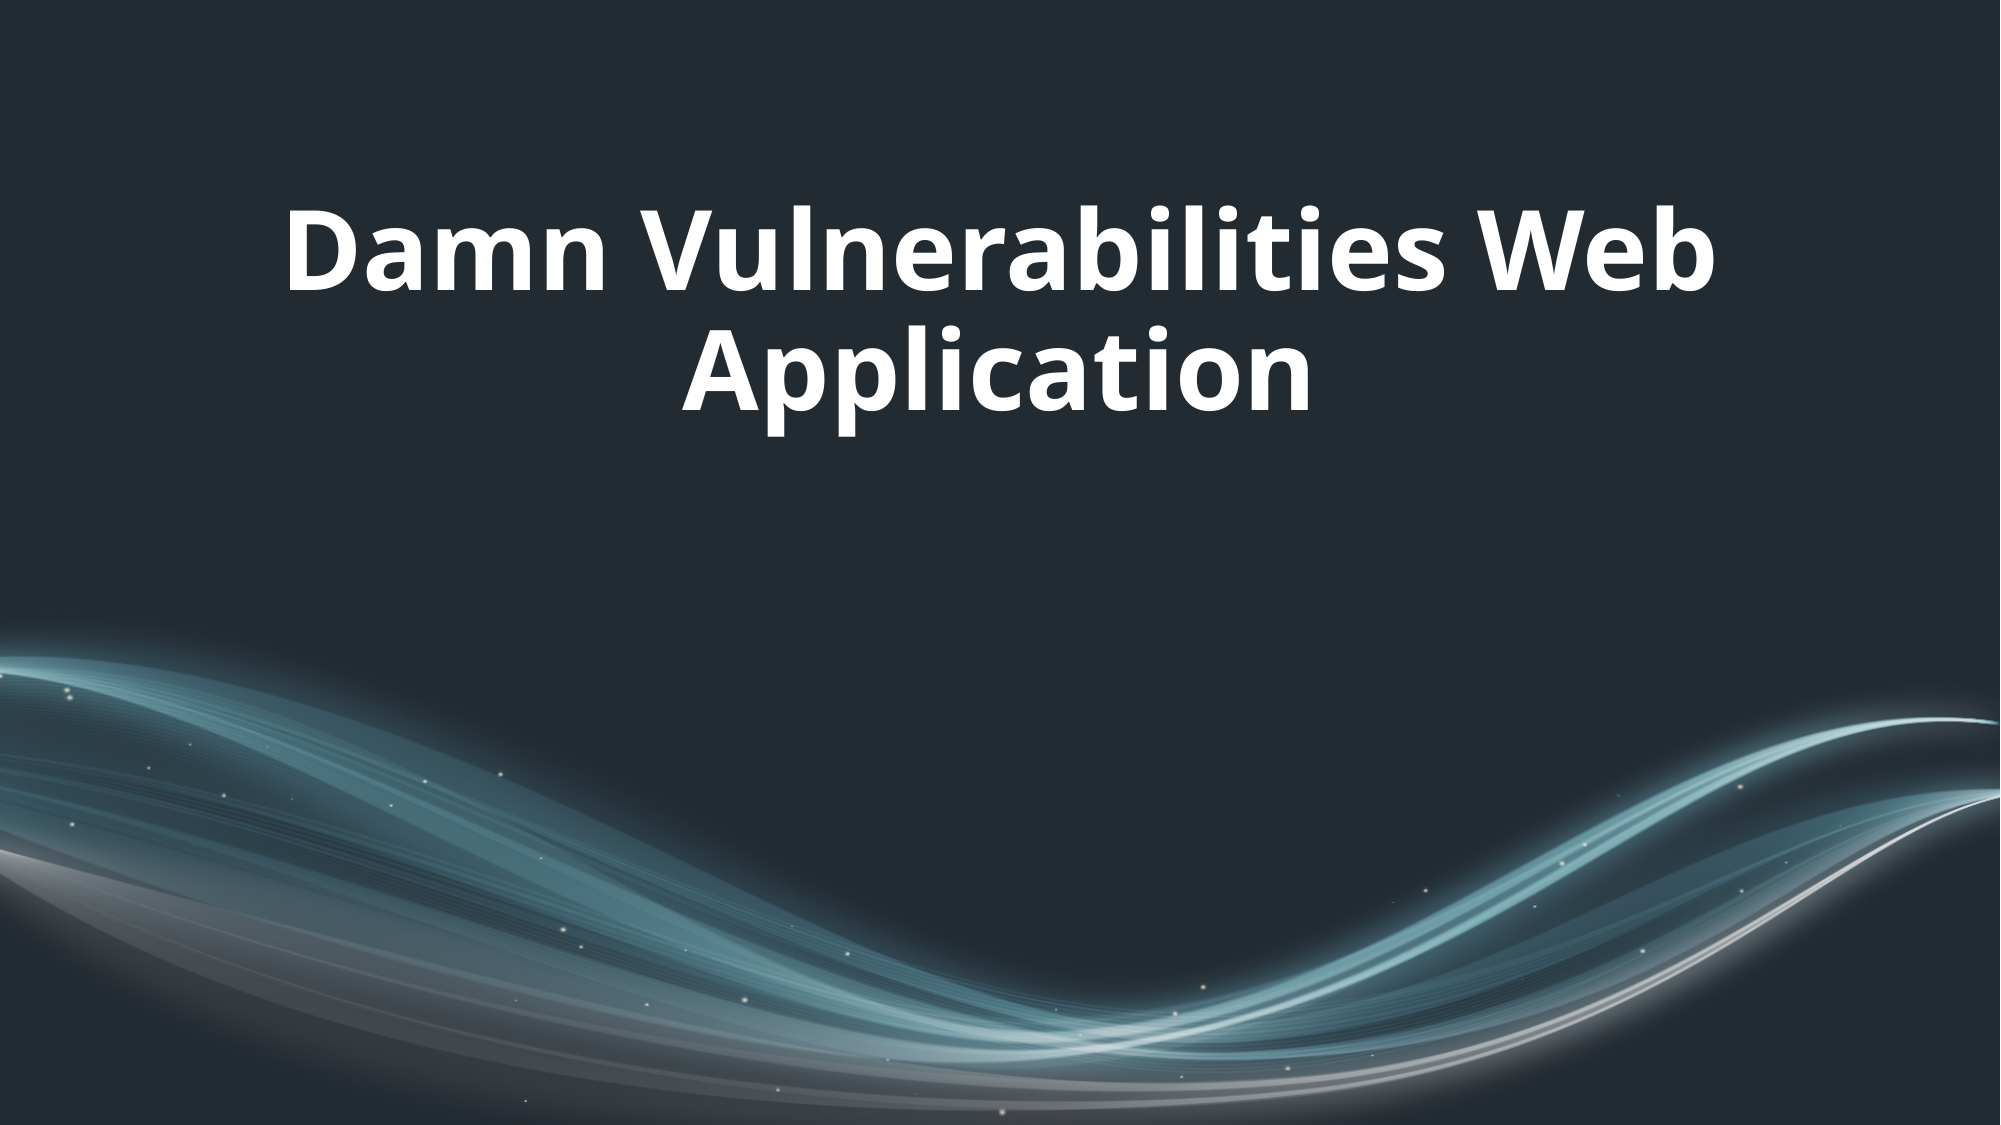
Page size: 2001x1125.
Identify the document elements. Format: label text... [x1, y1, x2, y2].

picture [0, 0, 2000, 1125]
title Damn Vulnerabilities Web Application [249, 184, 1750, 576]
